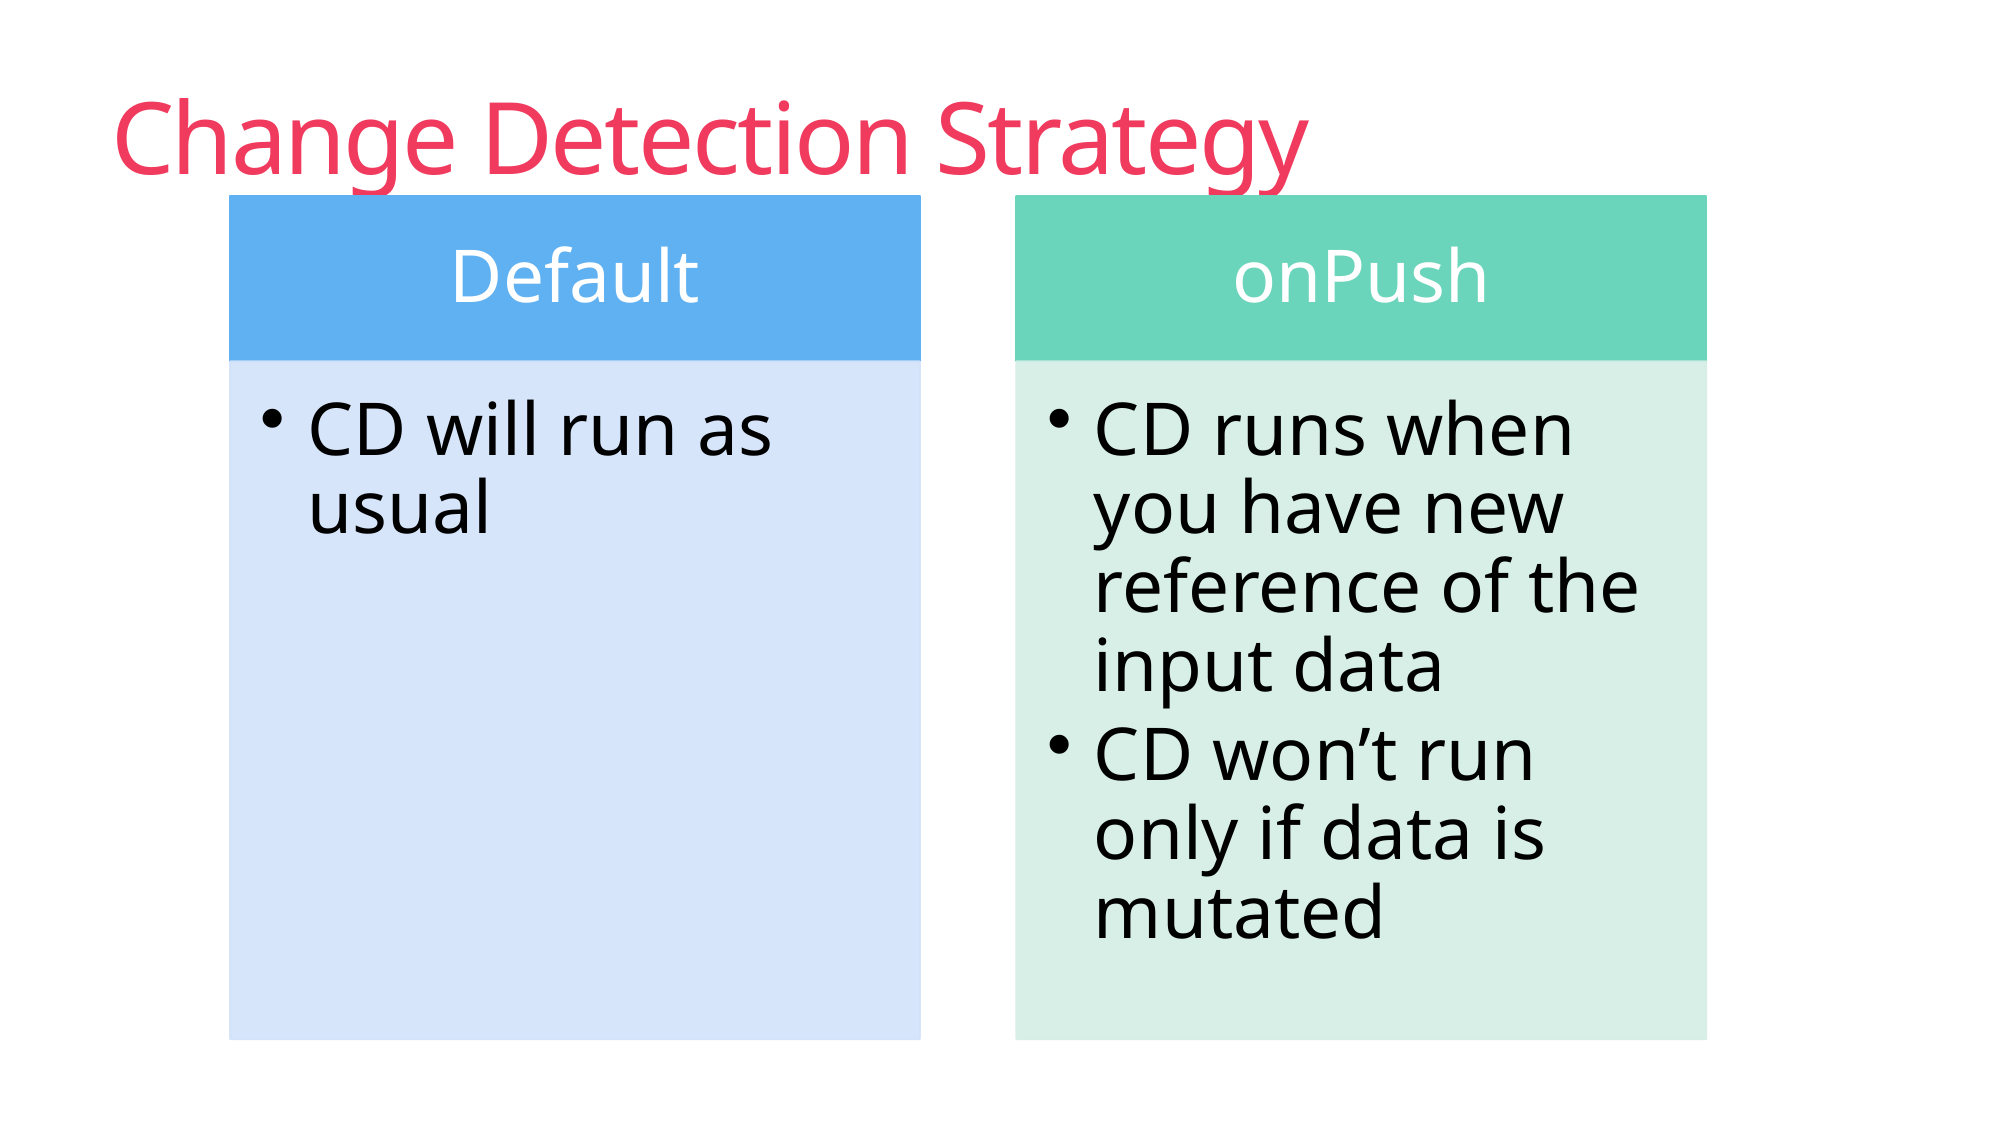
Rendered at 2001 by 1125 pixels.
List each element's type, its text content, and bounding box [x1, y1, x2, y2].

title Change Detection Strategy [96, 33, 1810, 255]
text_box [229, 184, 1707, 1051]
